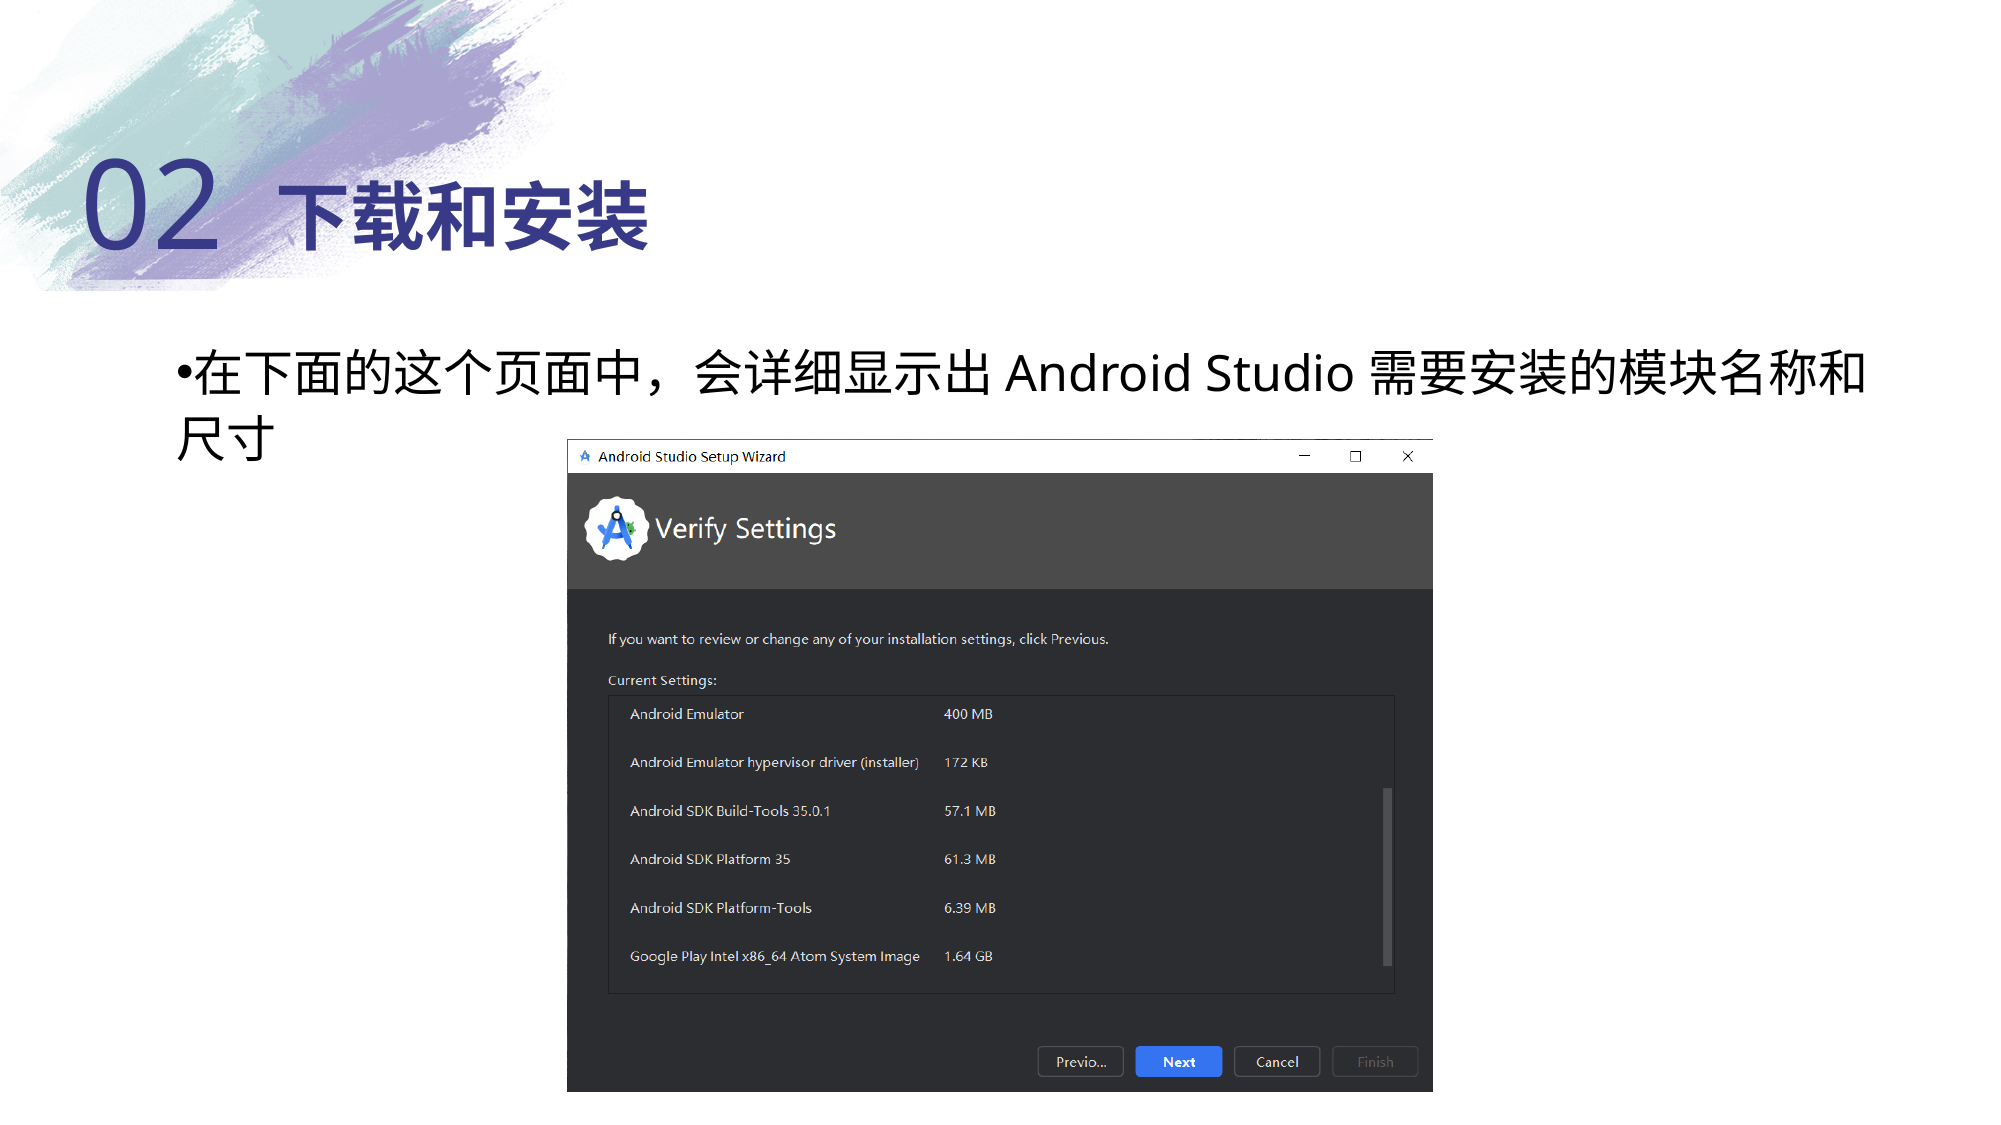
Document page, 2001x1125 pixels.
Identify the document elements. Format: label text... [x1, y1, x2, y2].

text_box 下载和安装 [633, 162, 1427, 268]
text_box 在下面的这个页面中，会详细显示出Android Studio需要安装的模块名称和尺寸 [175, 335, 1873, 1004]
picture [0, 0, 633, 291]
picture [567, 439, 1433, 1092]
